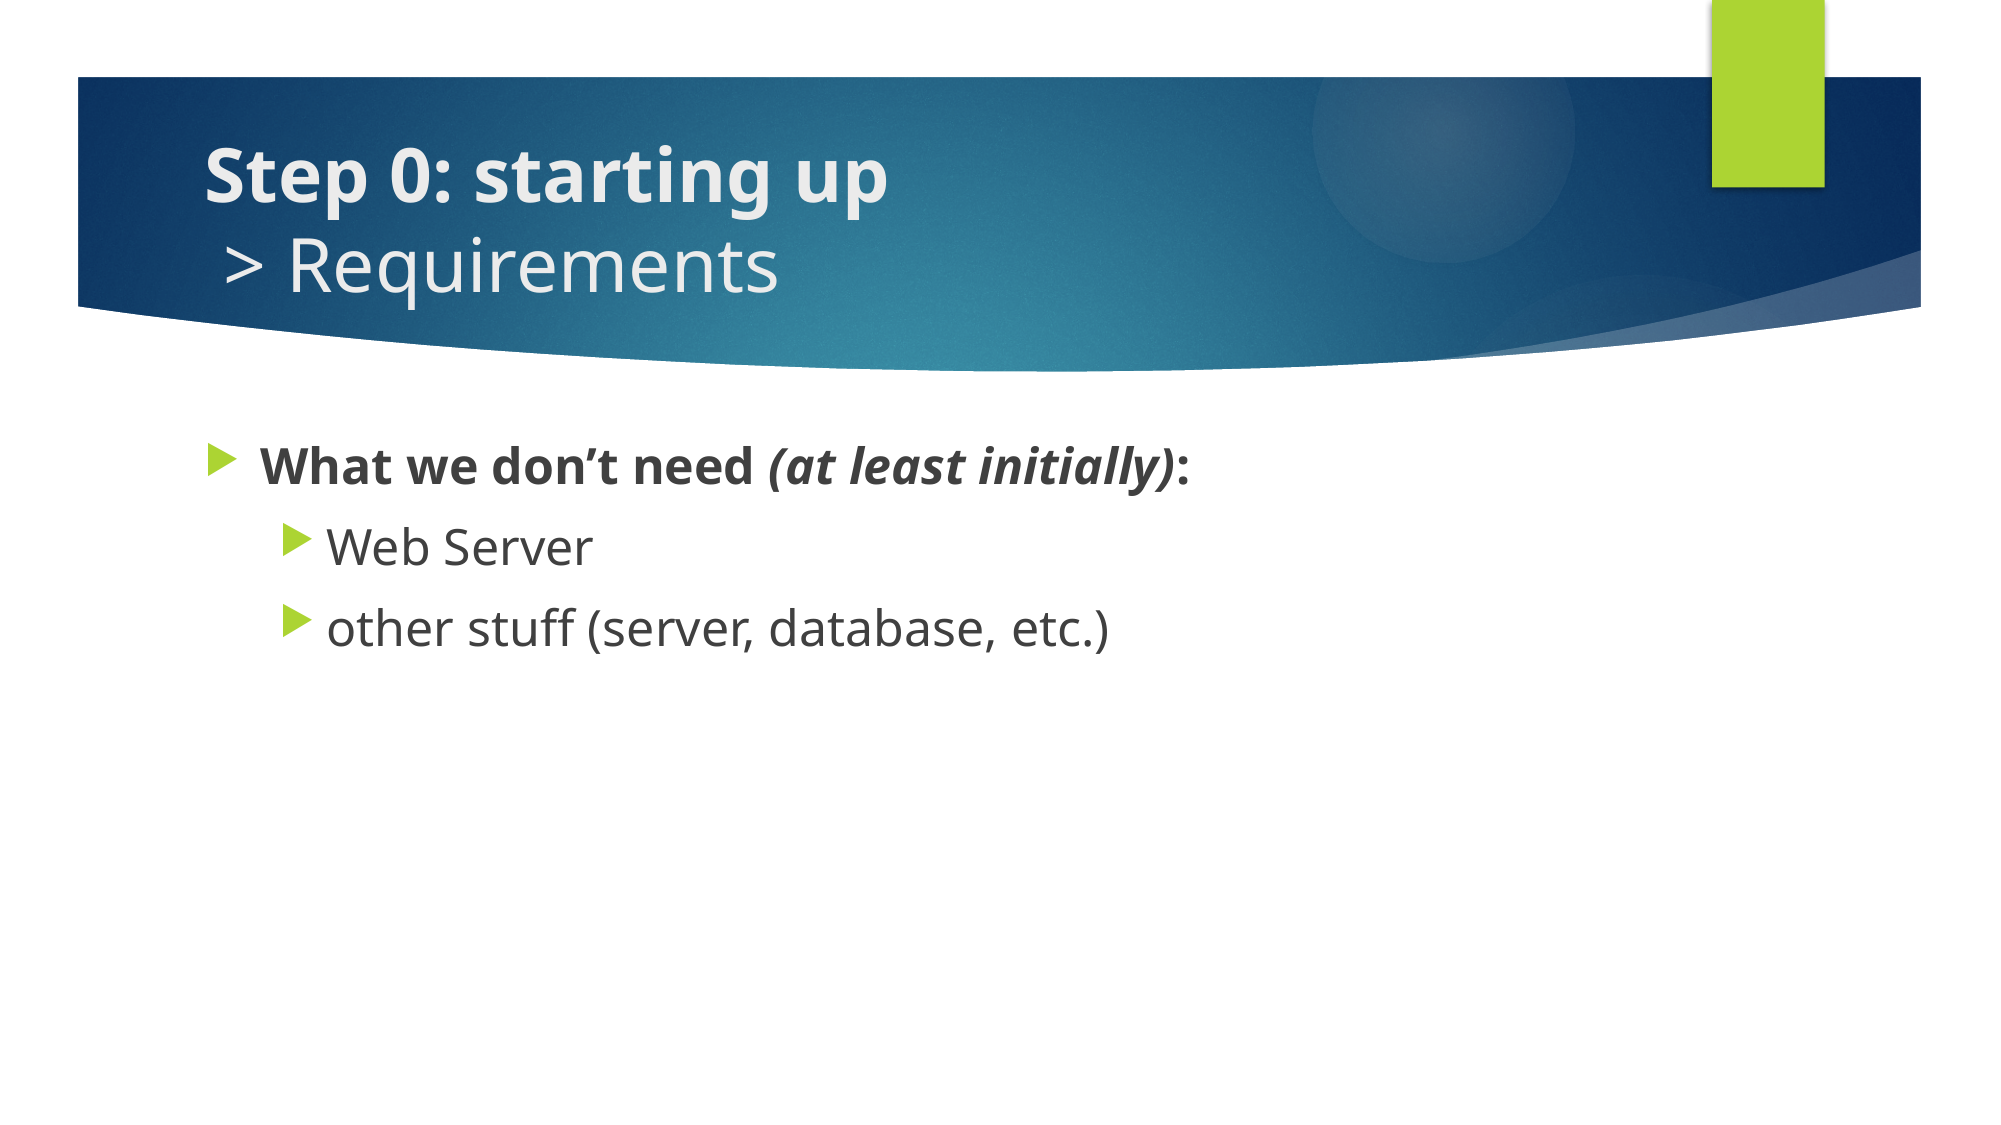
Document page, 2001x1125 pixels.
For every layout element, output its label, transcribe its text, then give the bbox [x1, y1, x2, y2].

list What we don’t need (at least initially): Web Server other stuff (server, database, etc.) [189, 427, 1627, 988]
title Step 0: starting up > Requirements [189, 159, 1627, 276]
